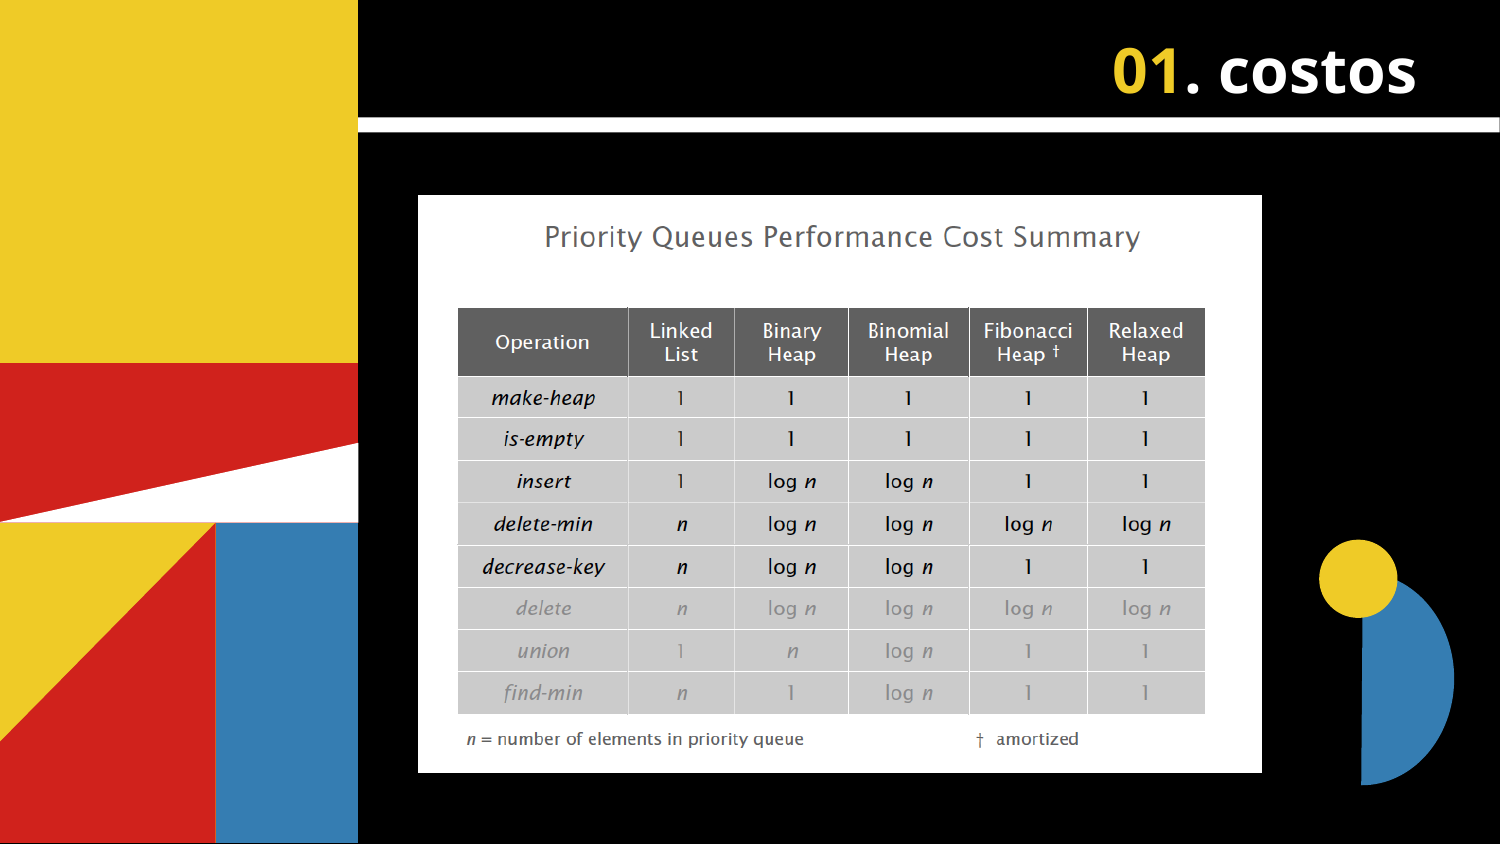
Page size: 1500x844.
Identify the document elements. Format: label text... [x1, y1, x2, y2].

title 01. costos [1097, 14, 1499, 124]
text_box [1318, 539, 1455, 786]
picture [418, 195, 1263, 773]
